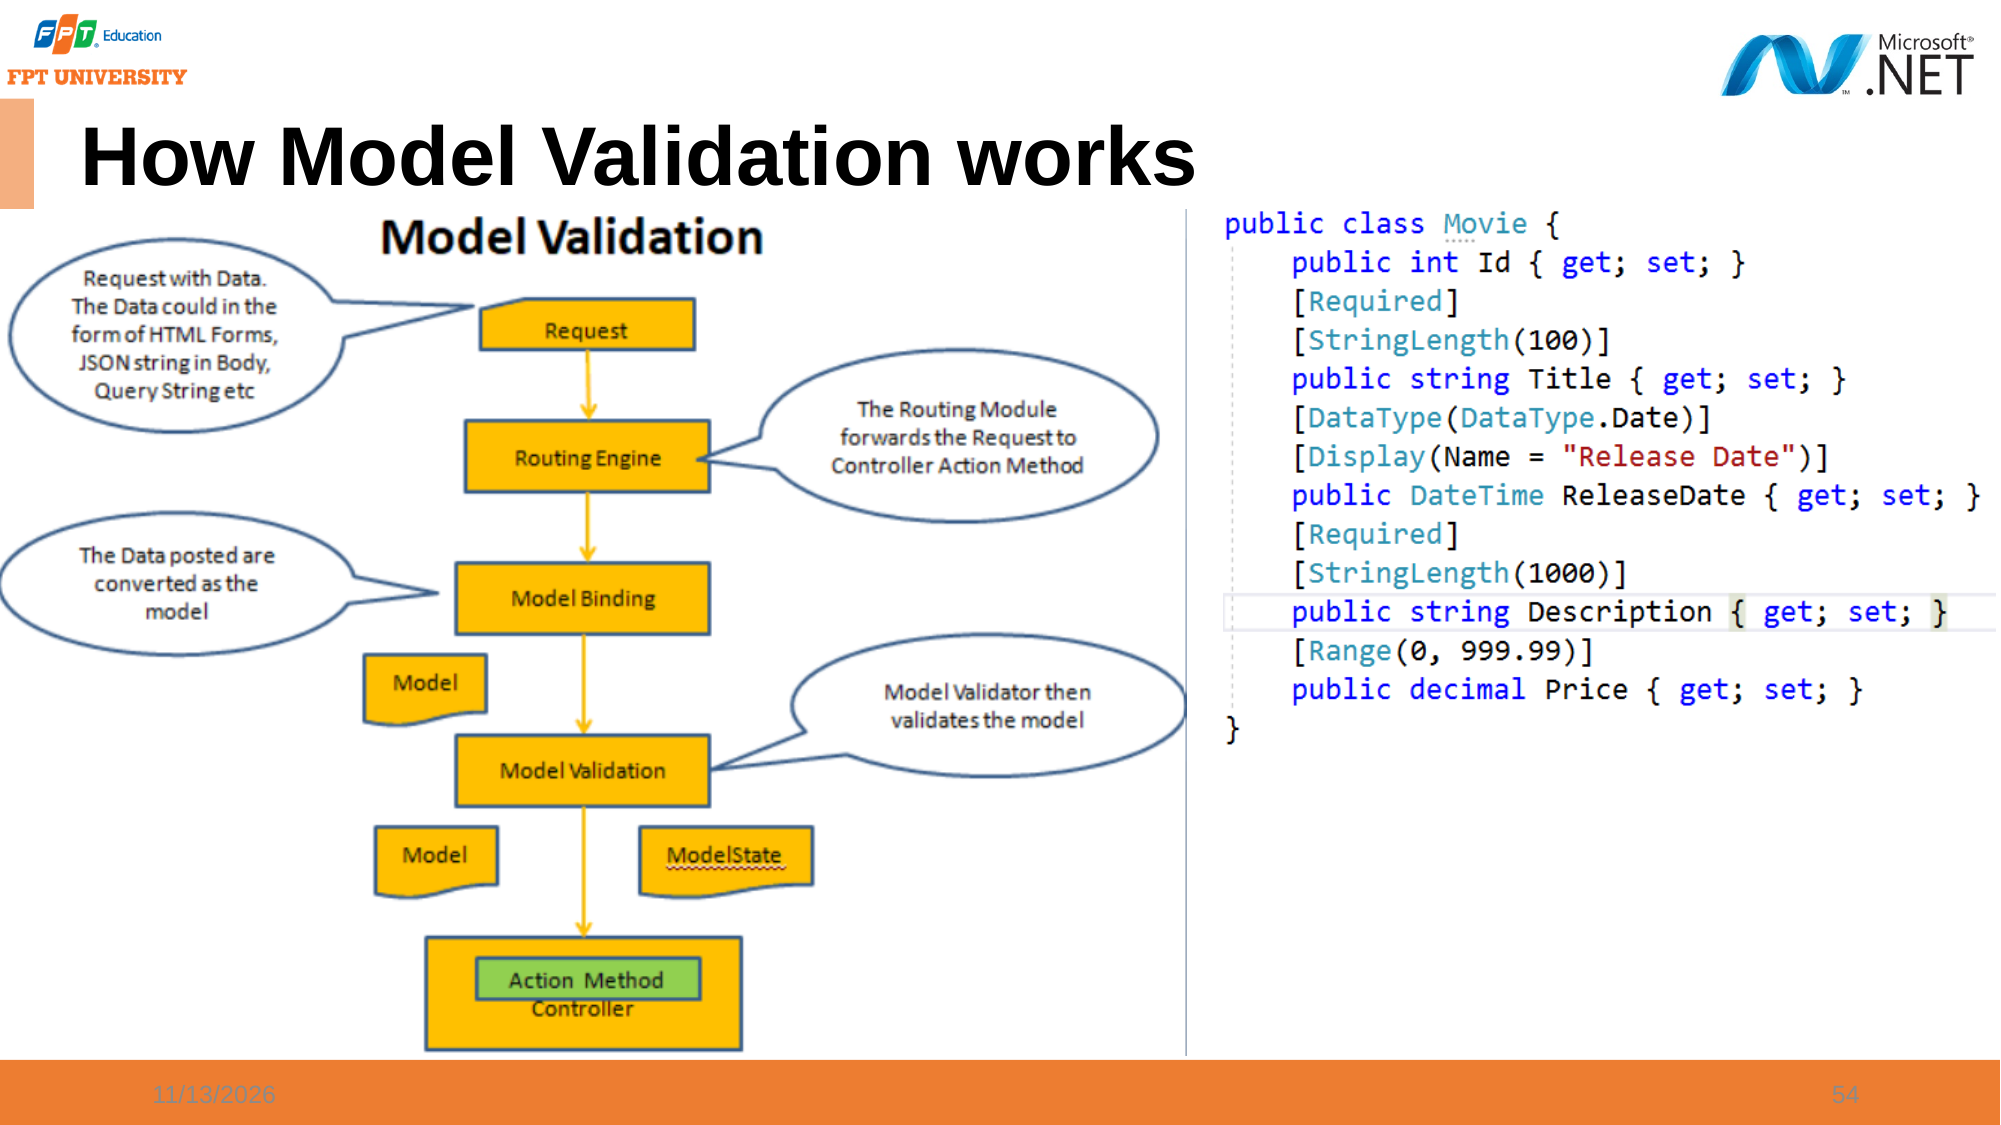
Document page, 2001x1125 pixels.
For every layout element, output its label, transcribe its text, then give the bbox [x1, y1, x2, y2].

picture [1223, 205, 1996, 751]
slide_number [137, 1063, 588, 1123]
slide_number 54 [1424, 1063, 1875, 1123]
picture [0, 209, 1187, 1056]
picture [0, 0, 194, 95]
picture [1685, 0, 2001, 129]
title How Model Validation works [65, 111, 2000, 206]
